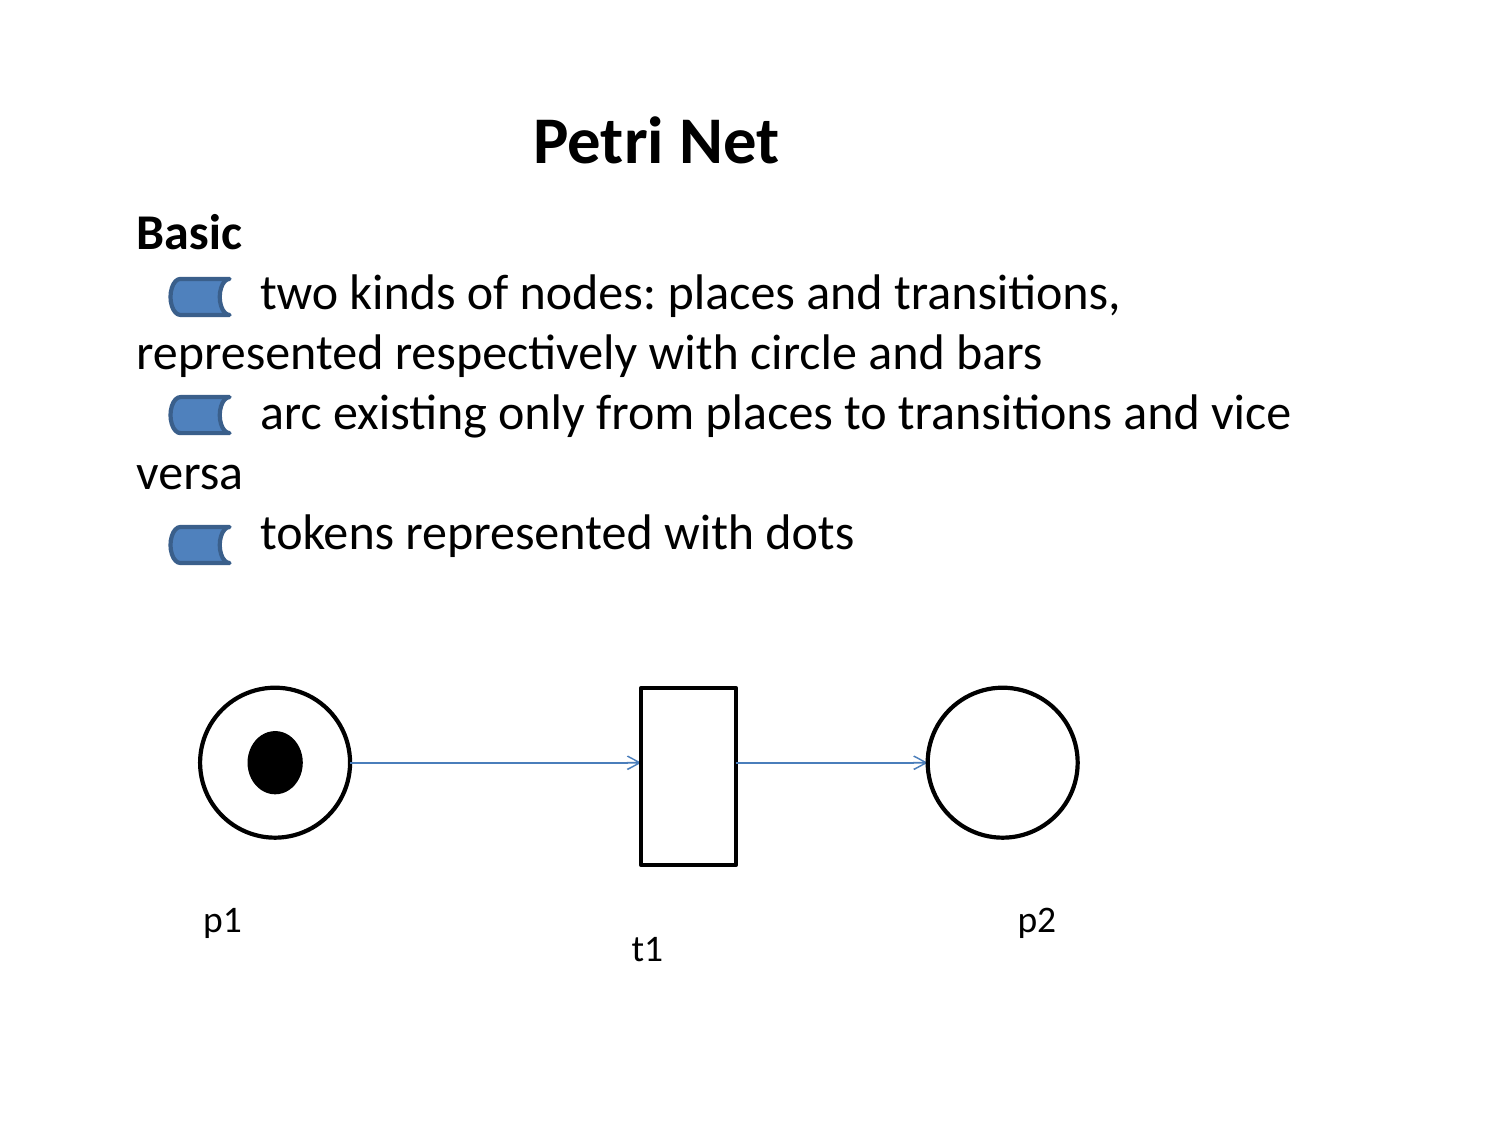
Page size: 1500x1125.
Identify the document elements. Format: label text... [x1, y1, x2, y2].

text_box [168, 276, 232, 318]
text_box [168, 394, 232, 436]
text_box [162, 687, 1145, 978]
text_box [168, 524, 232, 566]
text_box Petri Net [218, 89, 1152, 185]
text_box Basic two kinds of nodes: places and transitions, represented respectively with circle and bars arc existing only from places to transitions and vice versa tokens represented with dots [121, 192, 1350, 628]
